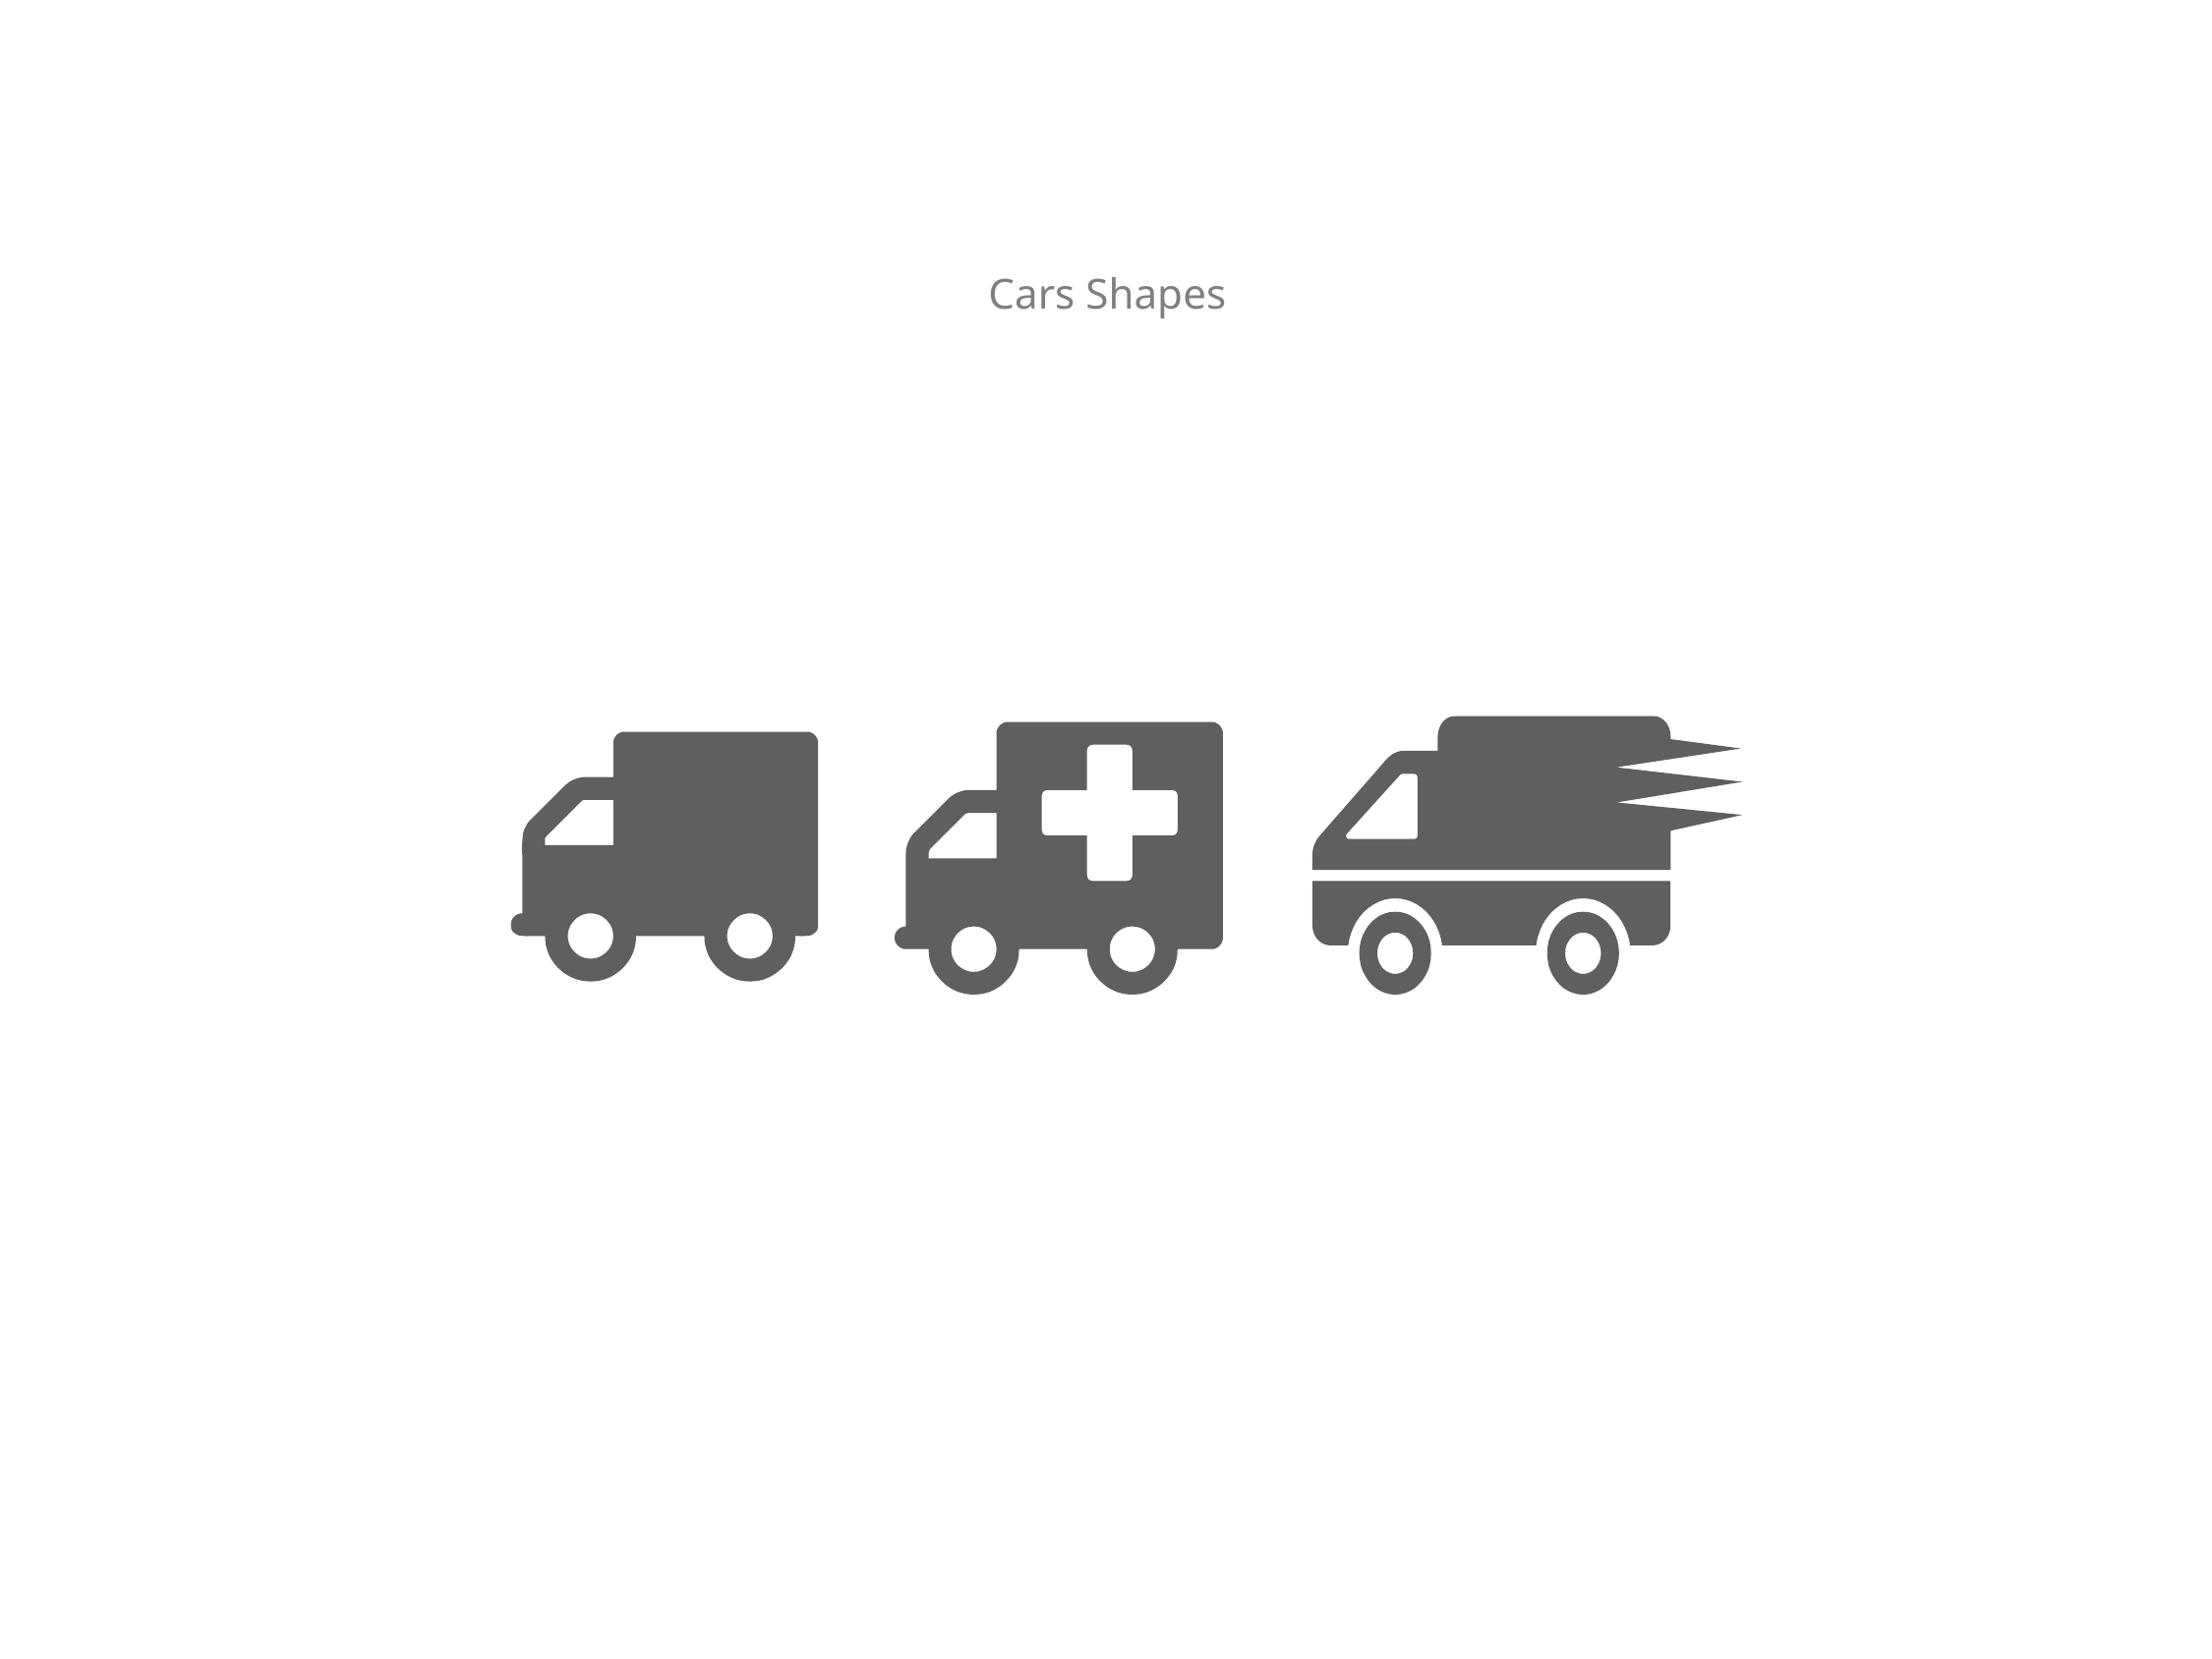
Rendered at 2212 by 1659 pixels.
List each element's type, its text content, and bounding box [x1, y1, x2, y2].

text_box [510, 731, 819, 982]
text_box [1359, 911, 1431, 996]
text_box Cars Shapes [973, 259, 1242, 325]
text_box [1546, 911, 1619, 996]
text_box [1311, 715, 1743, 871]
text_box [894, 721, 1223, 995]
text_box [1311, 881, 1671, 945]
